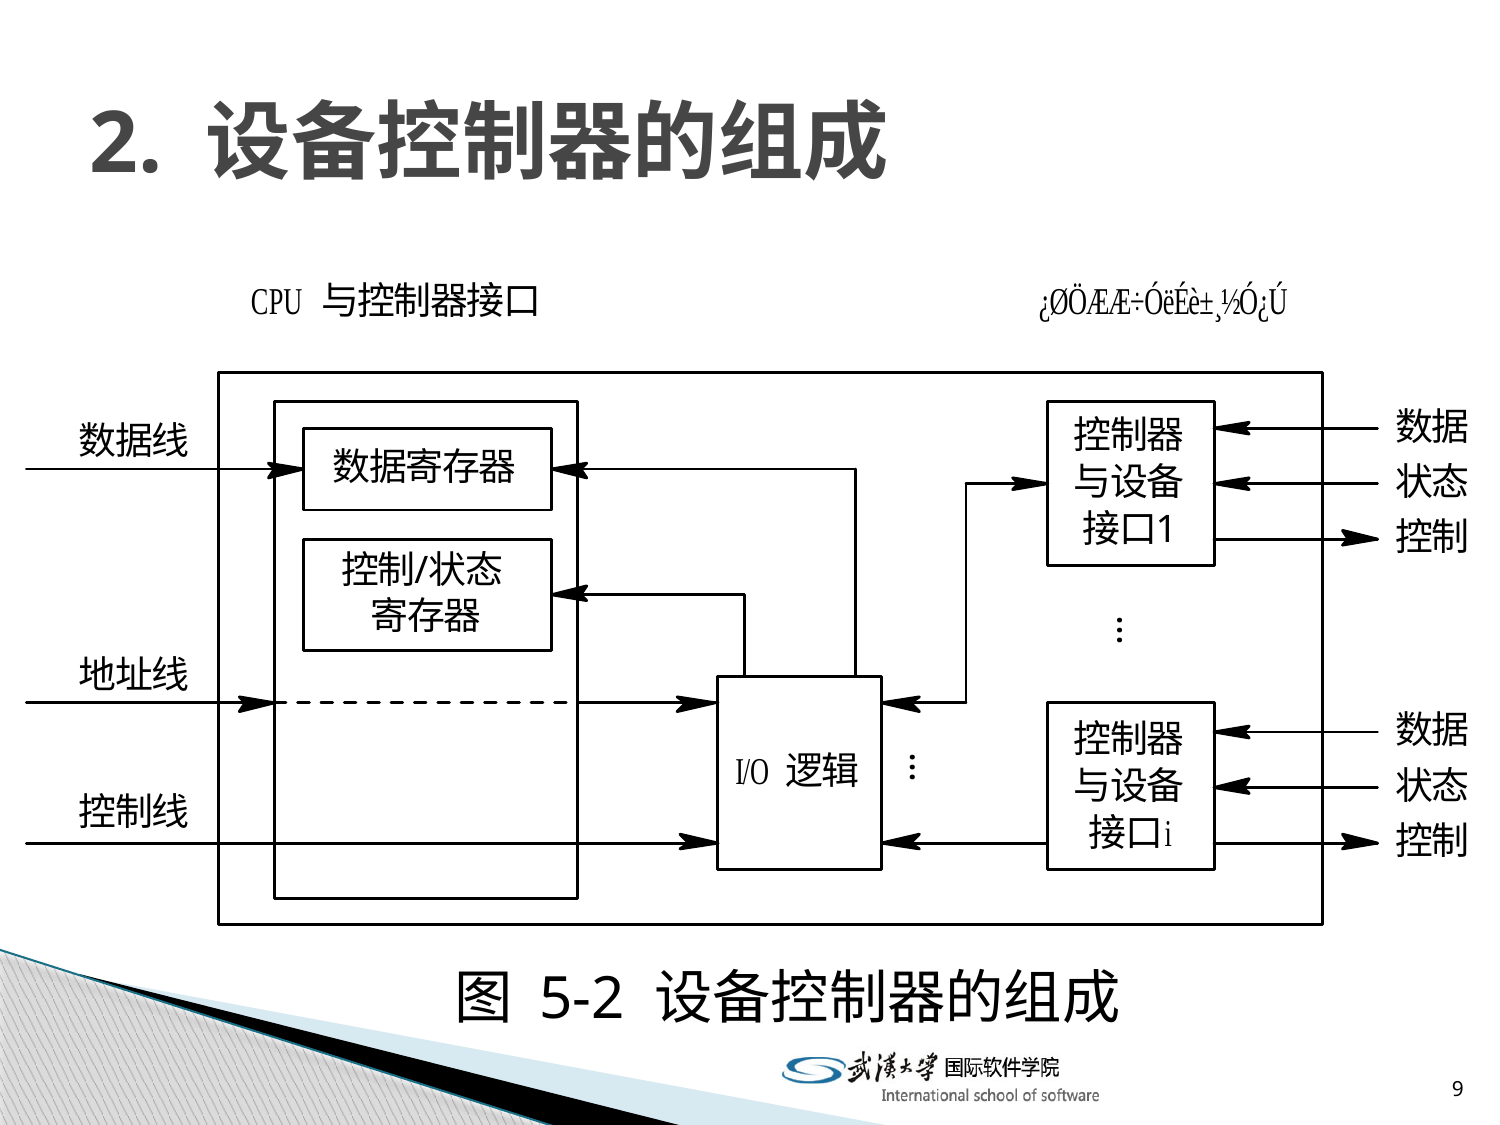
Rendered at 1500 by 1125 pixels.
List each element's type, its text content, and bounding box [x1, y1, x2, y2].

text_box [0, 249, 1500, 937]
title 2. 设备控制器的组成 [75, 45, 1425, 233]
slide_number 9 [1418, 1051, 1479, 1112]
text_box 图 5-2 设备控制器的组成 [439, 952, 1149, 1038]
picture [773, 1046, 1117, 1103]
